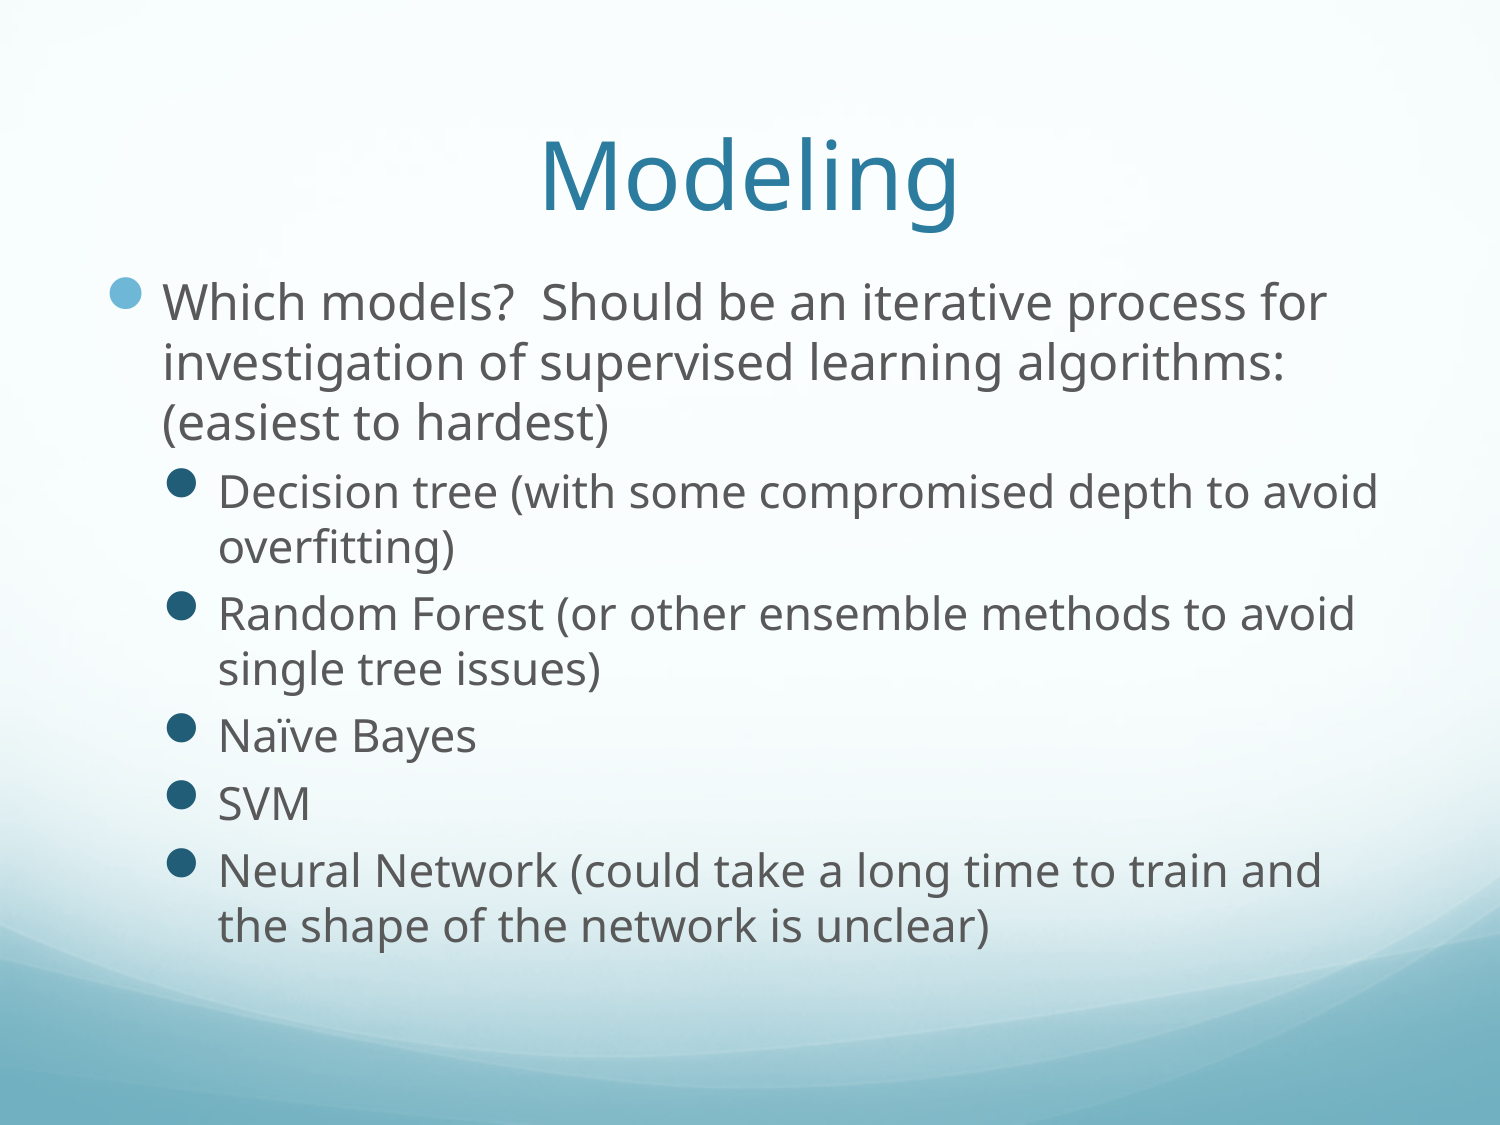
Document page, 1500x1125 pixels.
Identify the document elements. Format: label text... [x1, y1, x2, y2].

title Modeling [90, 17, 1410, 237]
list Which models? Should be an iterative process for investigation of supervised learning algorithms: (easiest to hardest) Decision tree (with some compromised depth to avoid overfitting) Random Forest (or other ensemble methods to avoid single tree issues) Naïve Bayes SVM Neural Network (could take a long time to train and the shape of the network is unclear) [90, 262, 1410, 975]
